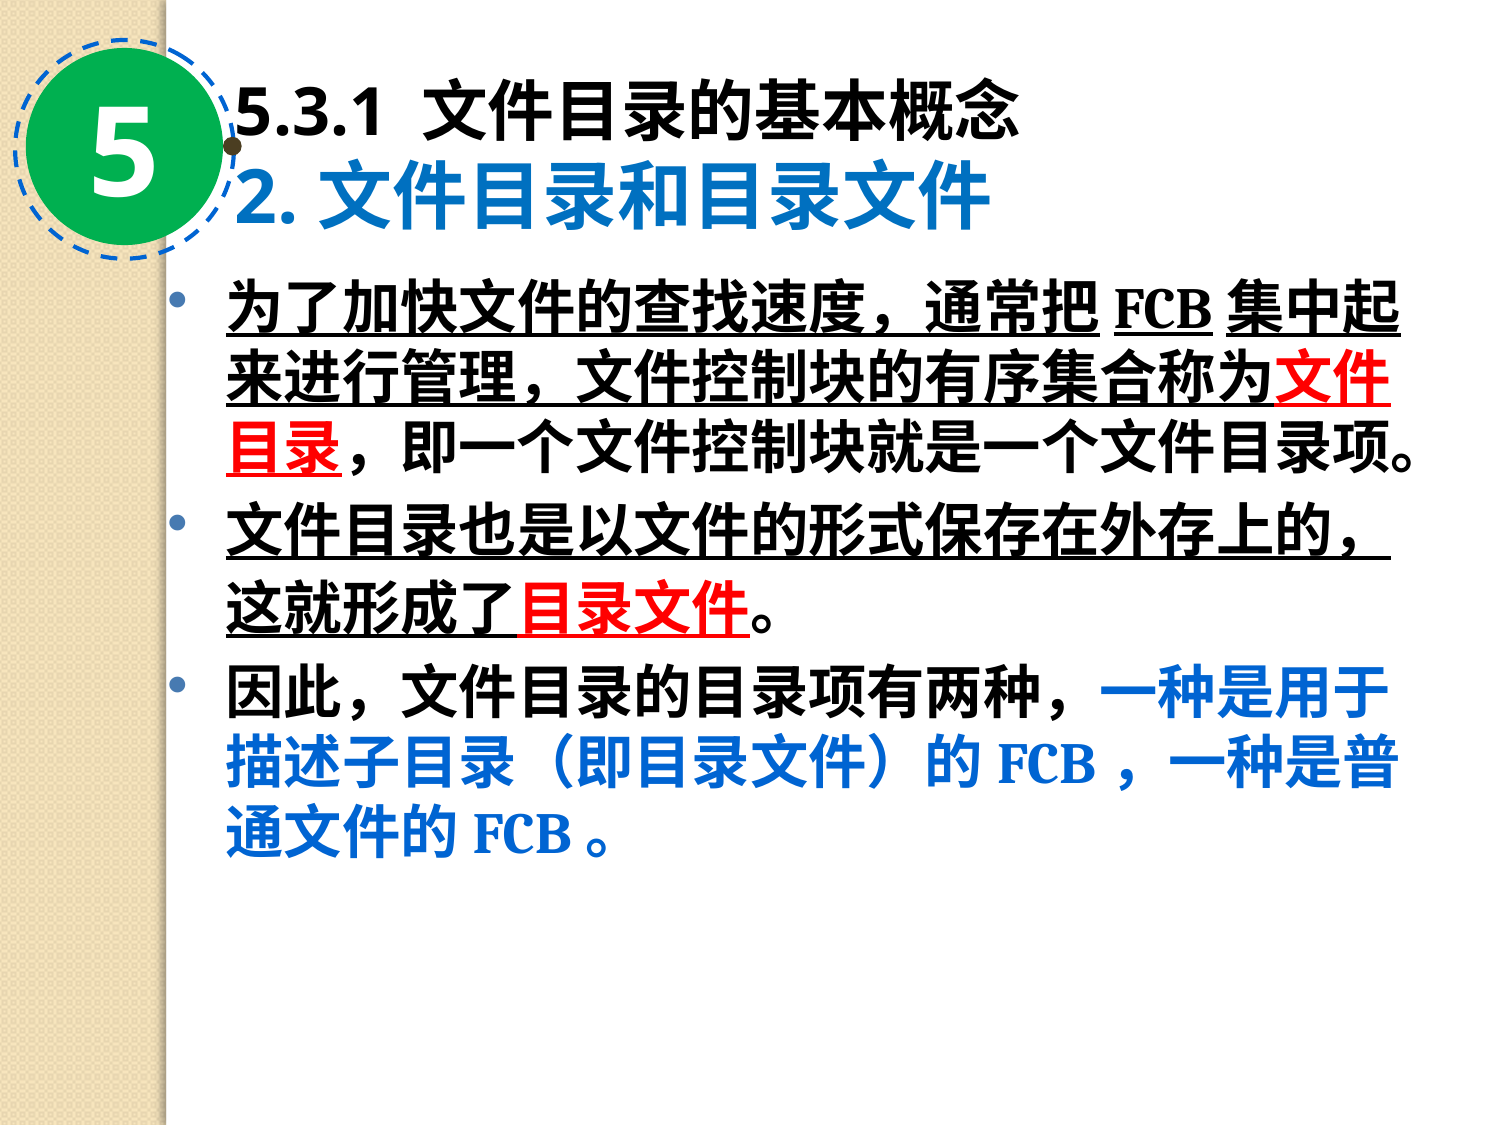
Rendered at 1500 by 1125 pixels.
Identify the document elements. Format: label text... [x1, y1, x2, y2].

text_box 5 [23, 45, 226, 248]
text_box 5.3.1 文件目录的基本概念 2.文件目录和目录文件 [220, 61, 1399, 246]
text_box [13, 37, 220, 261]
text_box 为了加快文件的查找速度，通常把FCB集中起来进行管理，文件控制块的有序集合称为文件目录，即一个文件控制块就是一个文件目录项。 文件目录也是以文件的形式保存在外存上的，这就形成了目录文件。 因此，文件目录的目录项有两种，一种是用于描述子目录（即目录文件）的FCB，一种是普通文件的FCB。 [154, 262, 1438, 1005]
